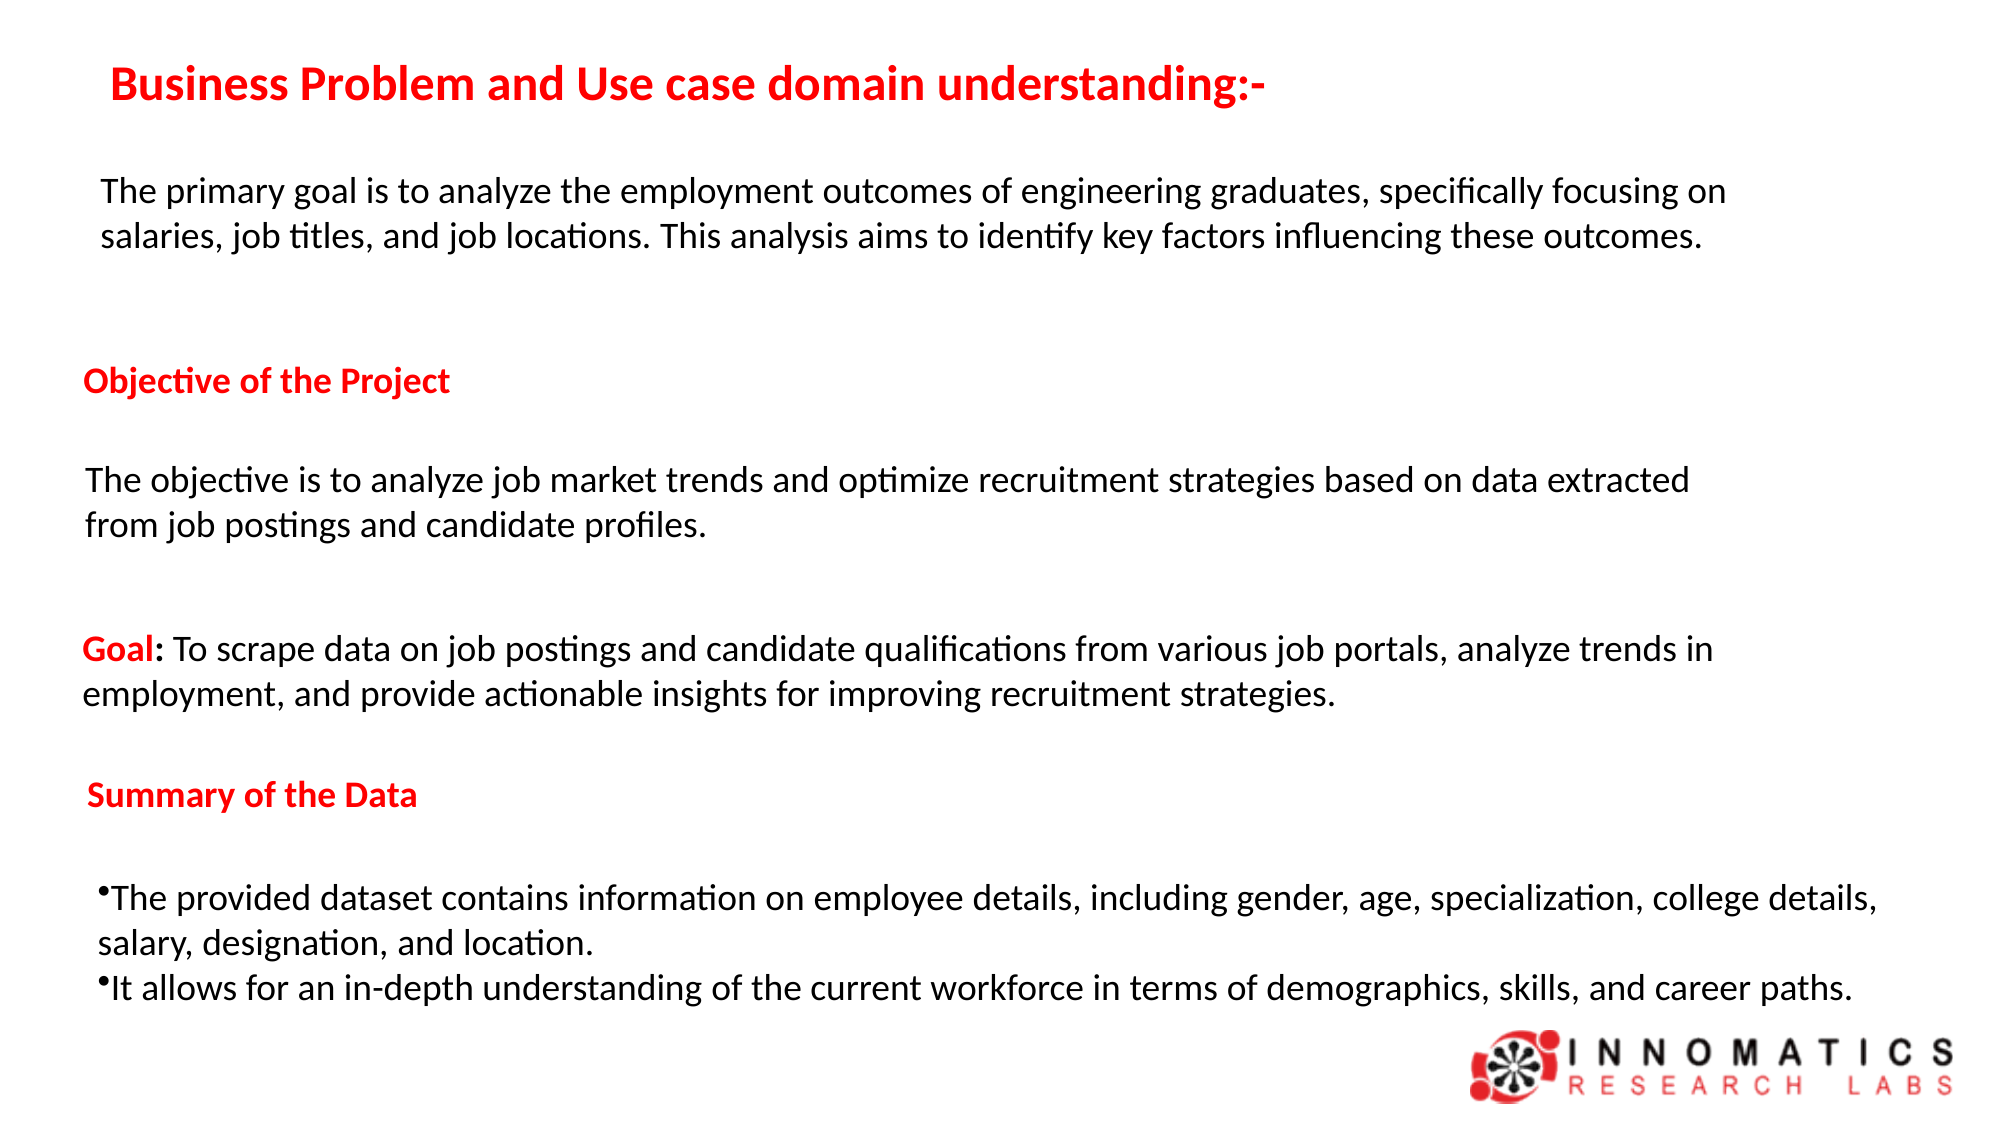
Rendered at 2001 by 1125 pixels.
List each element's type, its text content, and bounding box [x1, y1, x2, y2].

text_box The objective is to analyze job market trends and optimize recruitment strategies based on data extracted from job postings and candidate profiles. [70, 448, 1756, 571]
picture [1470, 1030, 1955, 1104]
text_box The provided dataset contains information on employee details, including gender, age, specialization, college details, salary, designation, and location. It allows for an in-depth understanding of the current workforce in terms of demographics, skills, and career paths. [82, 865, 1922, 1007]
text_box Objective of the Project [68, 303, 1677, 433]
text_box Summary of the Data [72, 762, 1177, 833]
list Business Problem and Use case domain understanding:- [110, 50, 1801, 155]
title The primary goal is to analyze the employment outcomes of engineering graduates, specifically focusing on salaries, job titles, and job locations. This analysis aims to identify key factors influencing these outcomes. [100, 166, 1773, 292]
text_box Goal: To scrape data on job postings and candidate qualifications from various job portals, analyze trends in employment, and provide actionable insights for improving recruitment strategies. [67, 571, 1824, 707]
